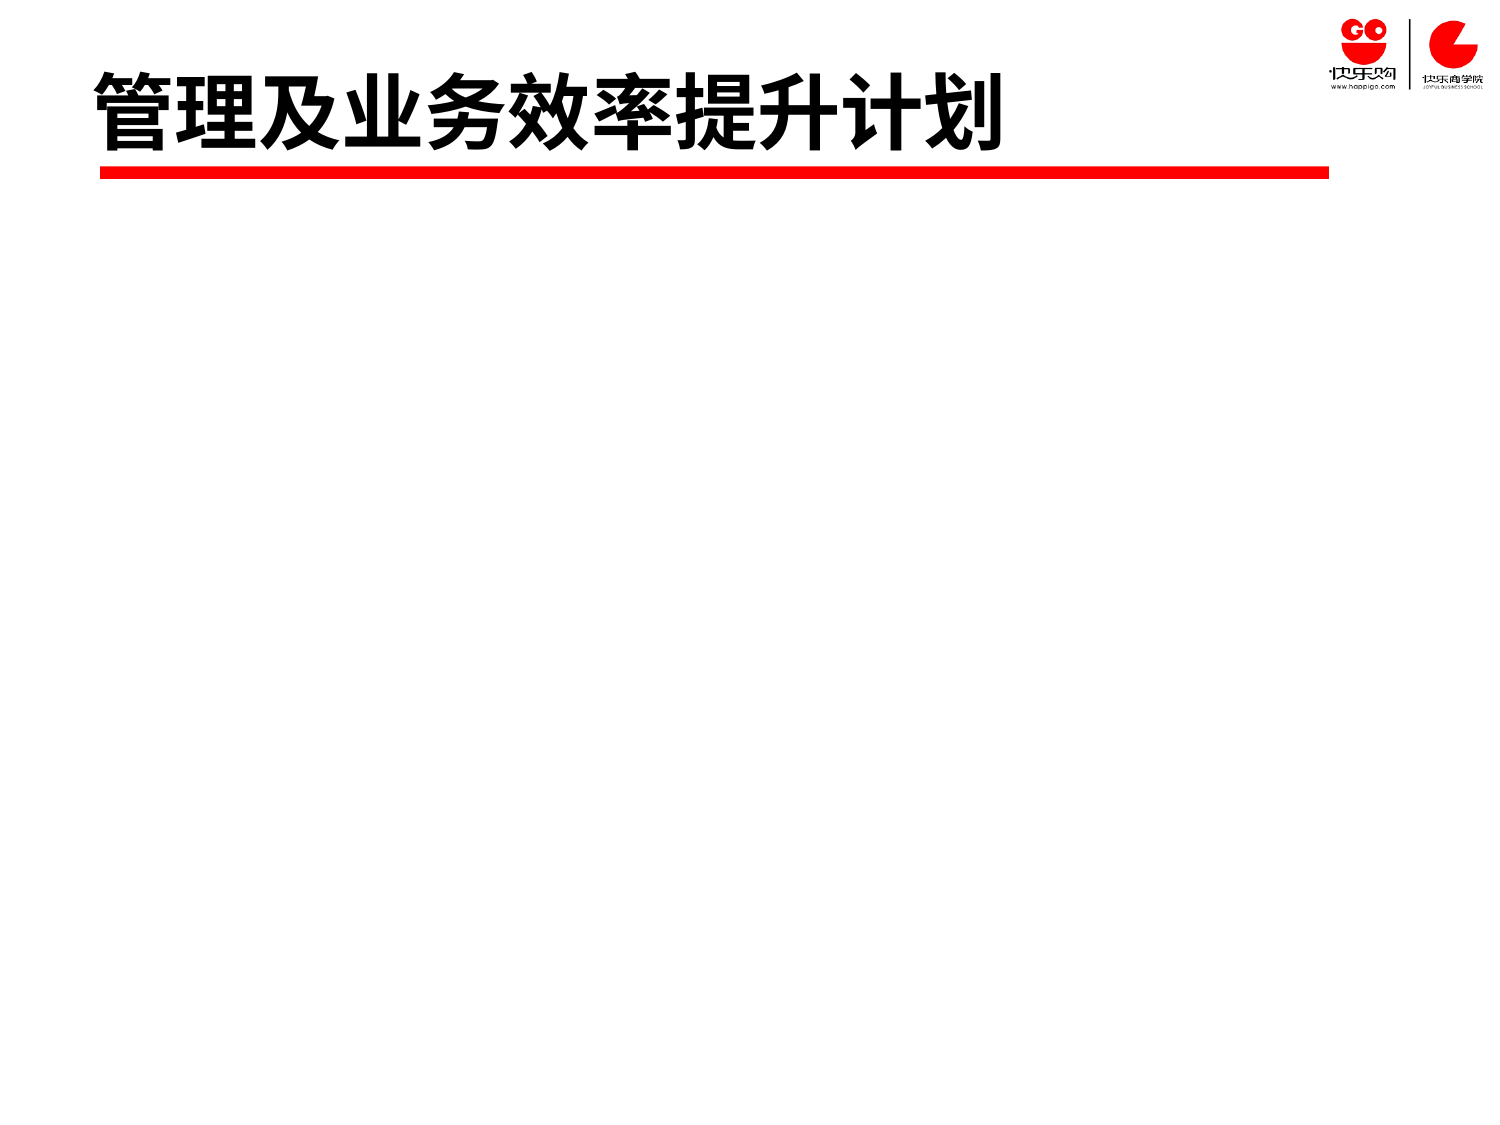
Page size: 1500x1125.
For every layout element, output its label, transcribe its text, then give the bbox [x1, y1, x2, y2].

picture [1427, 17, 1483, 90]
title 管理及业务效率提升计划 [76, 16, 1427, 205]
